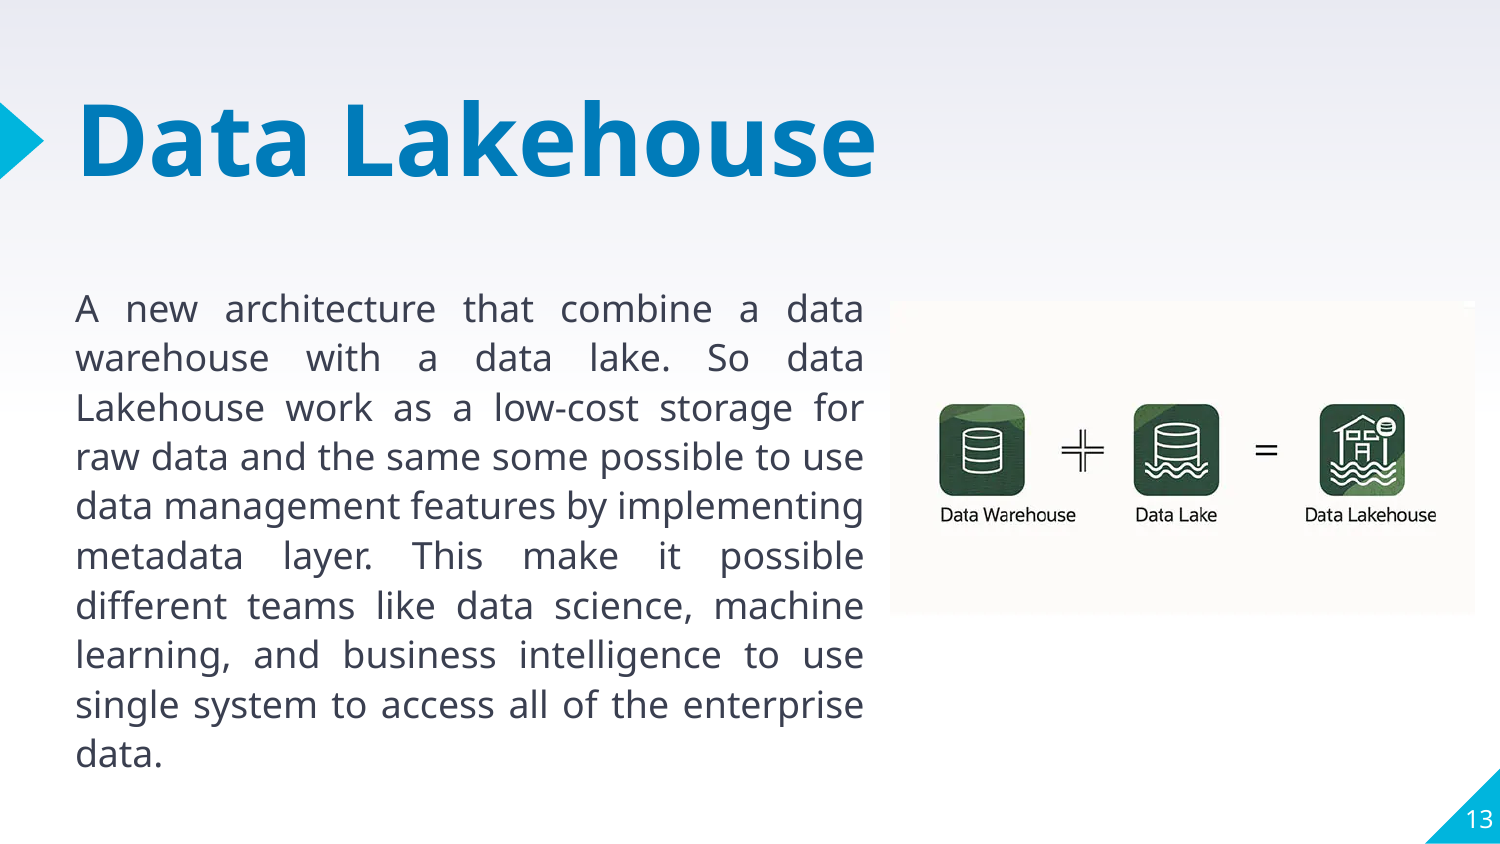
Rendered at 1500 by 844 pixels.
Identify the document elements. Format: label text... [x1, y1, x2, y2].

list A new architecture that combine a data warehouse with a data lake. So data Lakehouse work as a low-cost storage for raw data and the same some possible to use data management features by implementing metadata layer. This make it possible different teams like data science, machine learning, and business intelligence to use single system to access all of the enterprise data. [75, 280, 866, 539]
picture [890, 301, 1476, 618]
text_box [27, 760, 1500, 804]
slide_number ‹#› [1418, 804, 1494, 838]
title Data Lakehouse [75, 99, 1001, 277]
